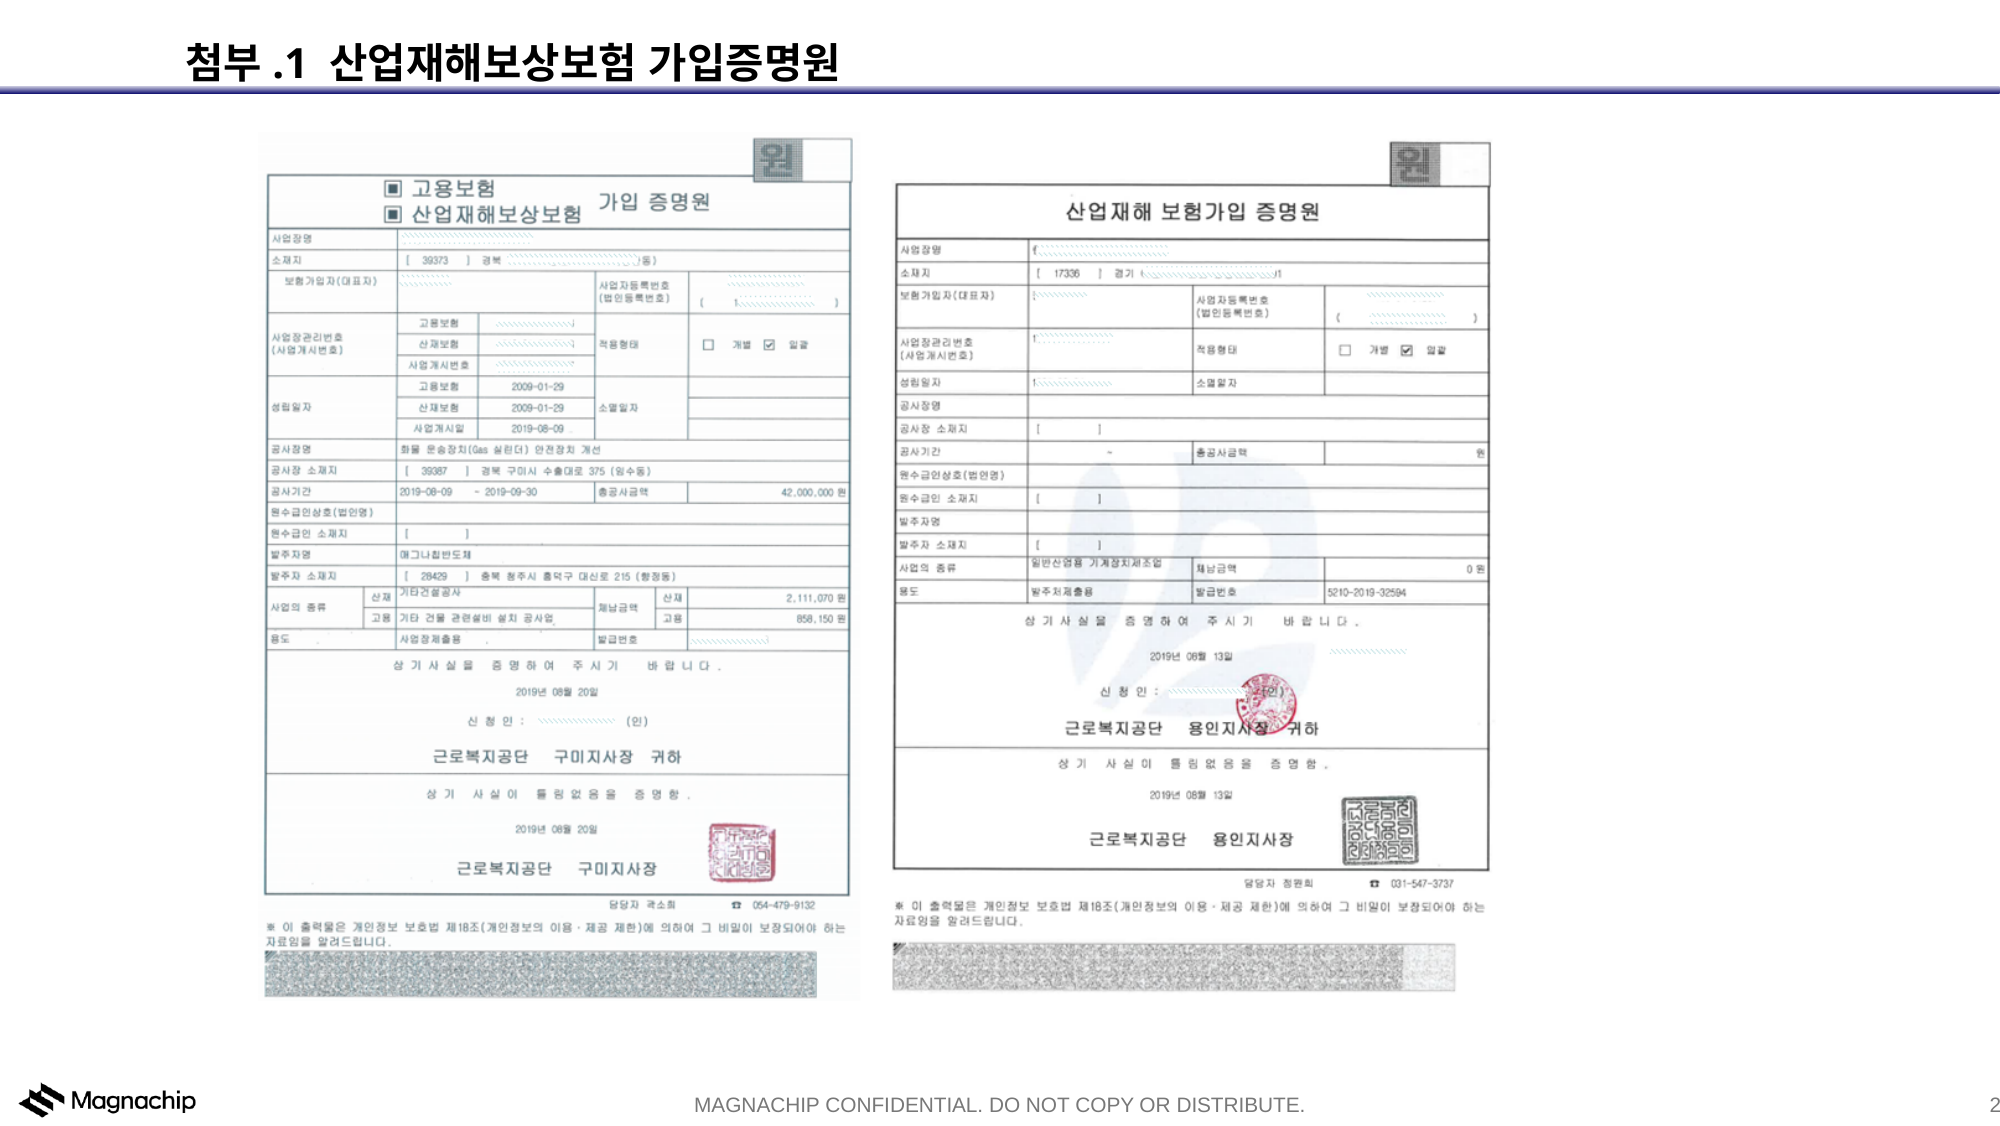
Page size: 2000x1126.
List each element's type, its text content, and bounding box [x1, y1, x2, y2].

text_box 첨부.1 산업재해보상보험 가입증명원 [170, 4, 857, 94]
picture [17, 1081, 196, 1118]
picture [257, 125, 1496, 1001]
